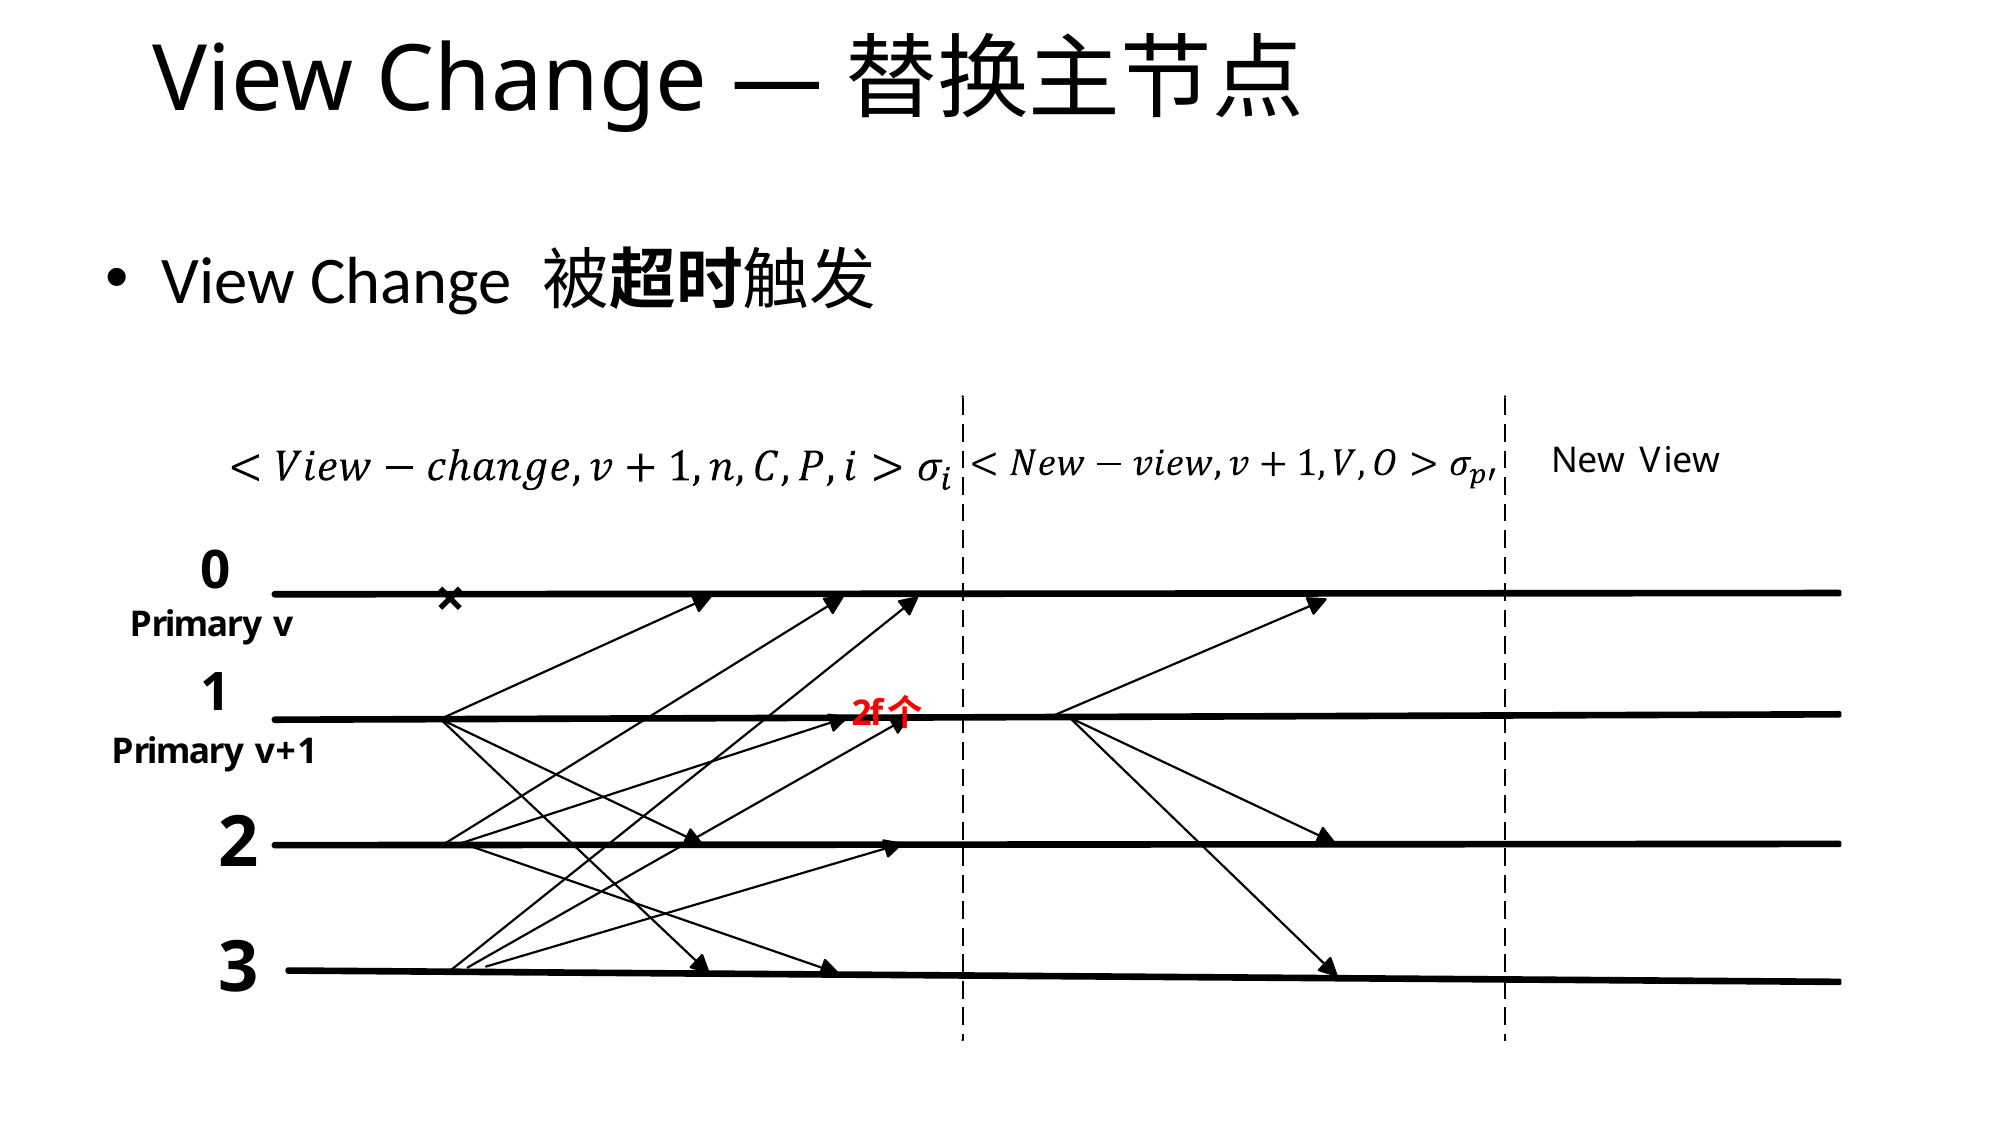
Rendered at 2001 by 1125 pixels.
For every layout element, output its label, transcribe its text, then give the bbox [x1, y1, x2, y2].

text_box View Change 被超时触发 [90, 229, 2000, 324]
picture [90, 392, 1842, 1045]
title View Change —替换主节点 [137, 0, 1863, 163]
